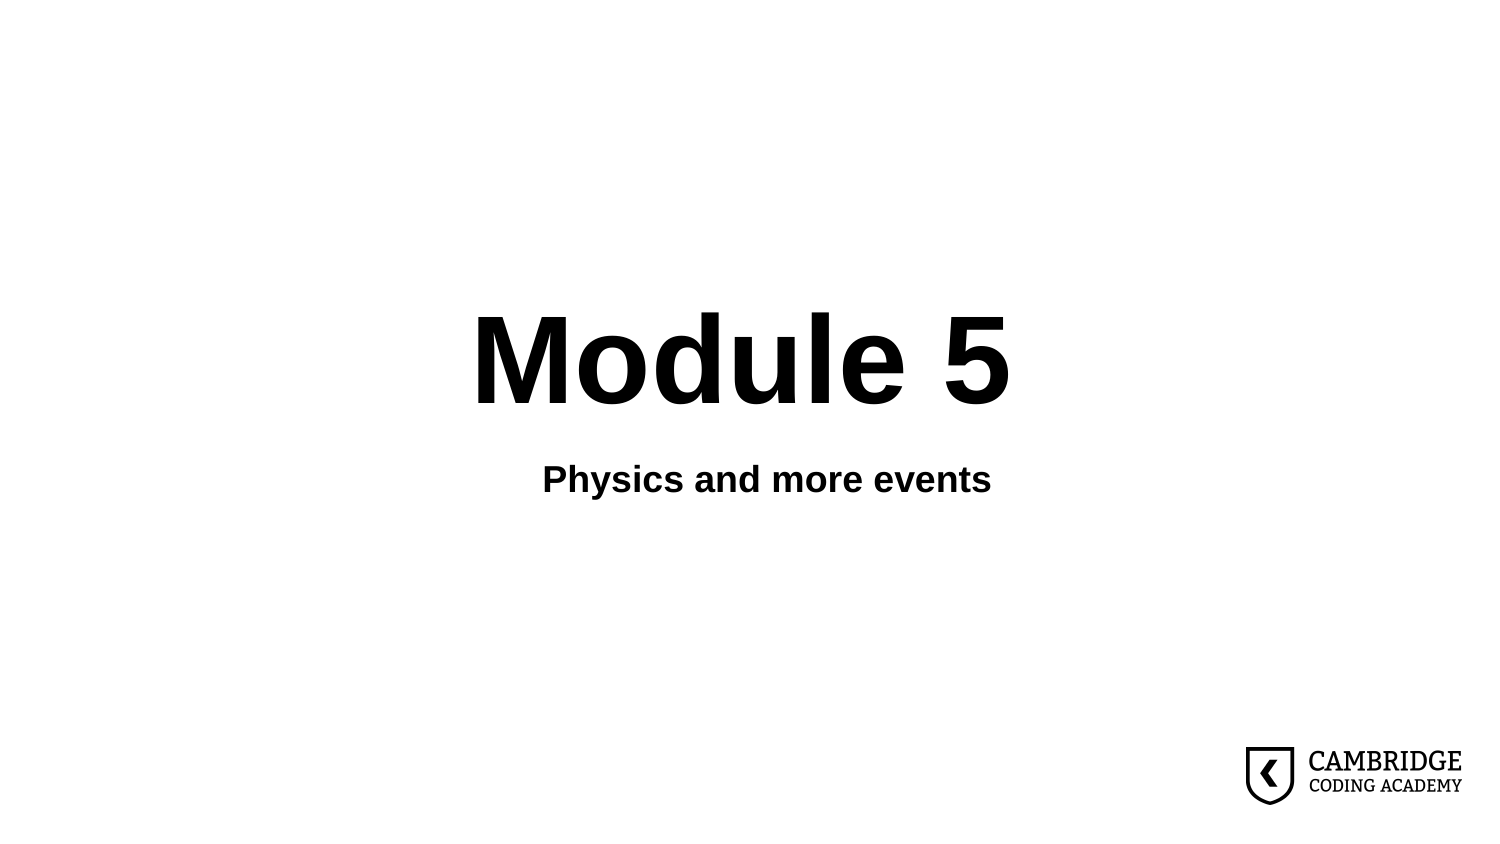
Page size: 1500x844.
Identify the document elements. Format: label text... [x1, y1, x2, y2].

list Module 5 [455, 263, 1058, 465]
picture [1246, 747, 1463, 805]
list Physics and more events [527, 439, 1318, 641]
